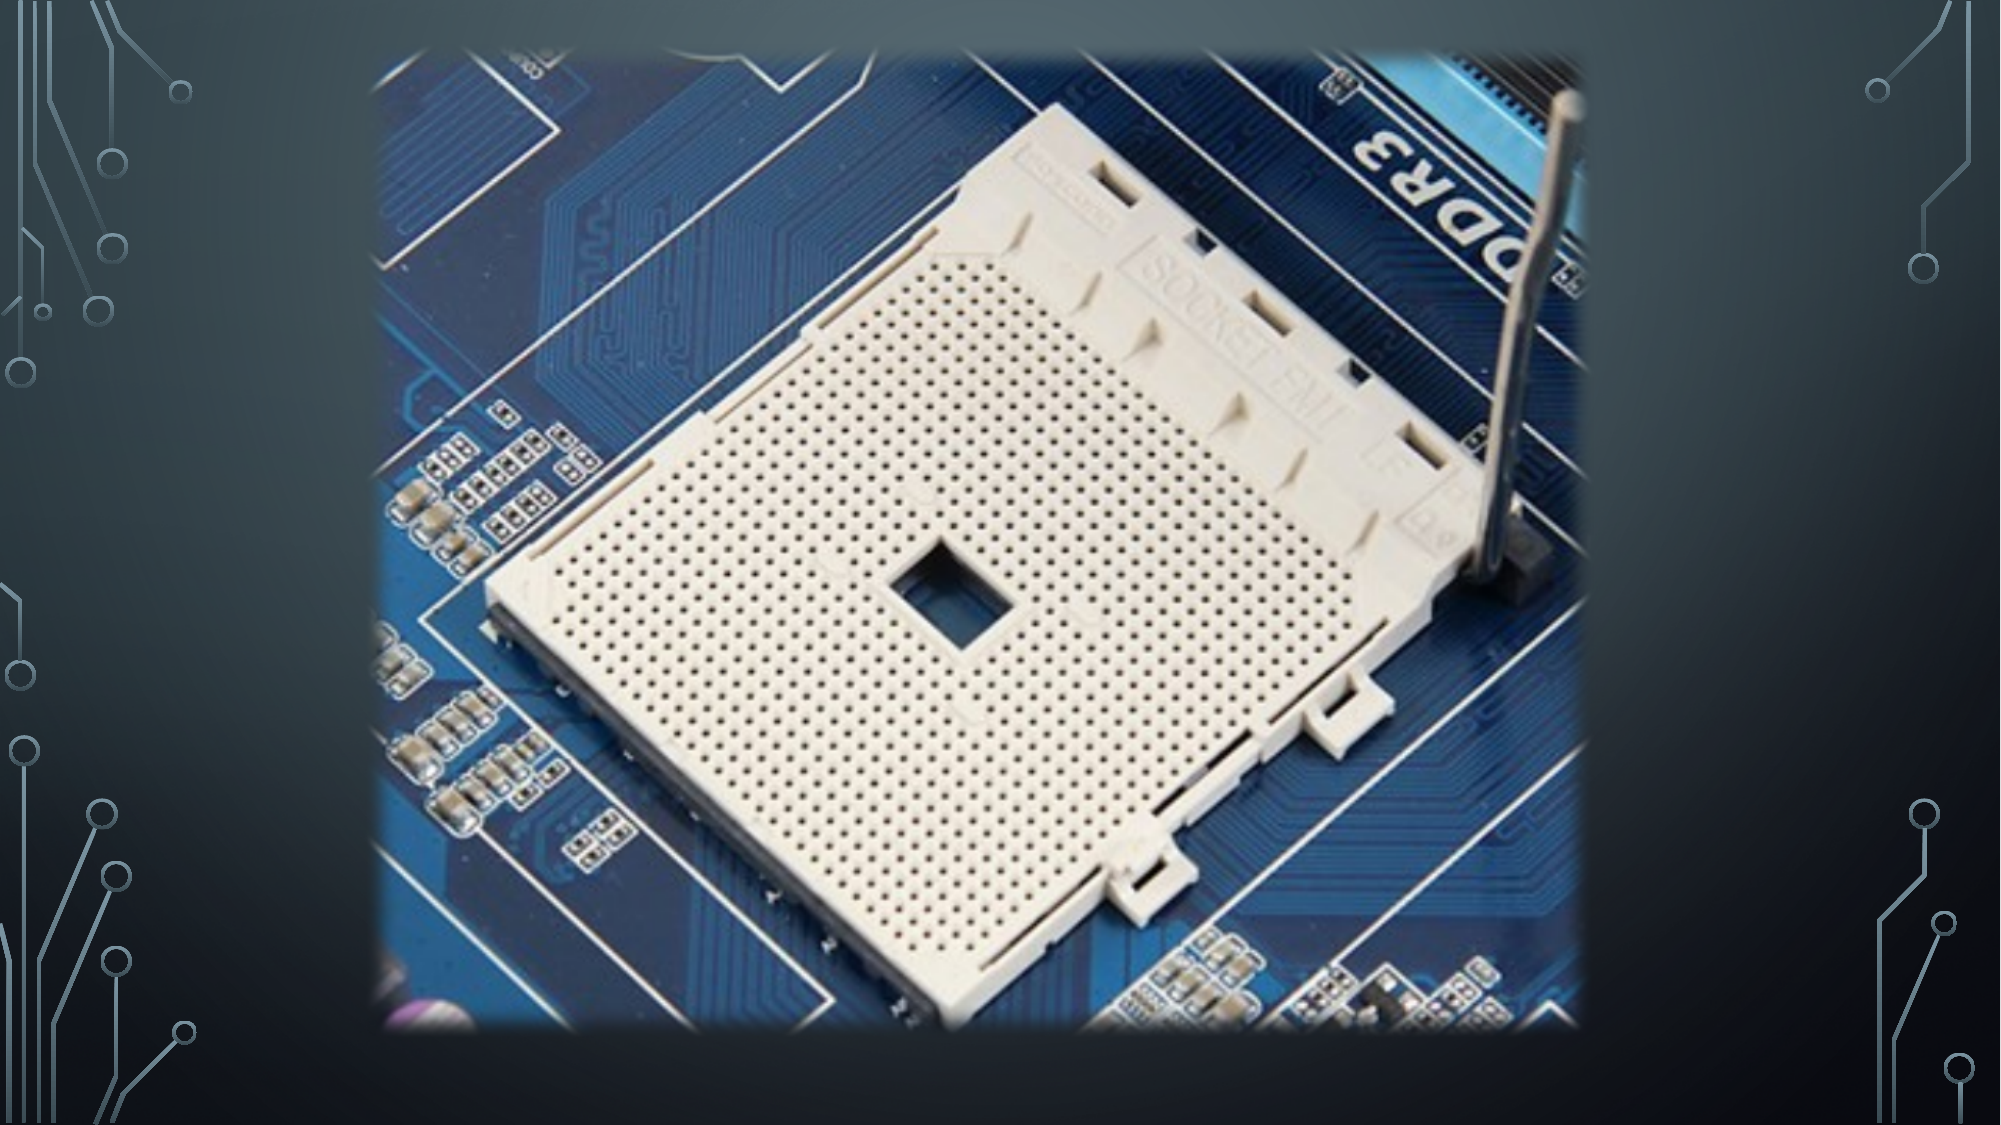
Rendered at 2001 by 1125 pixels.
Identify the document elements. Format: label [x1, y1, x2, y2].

list [365, 44, 1594, 1040]
